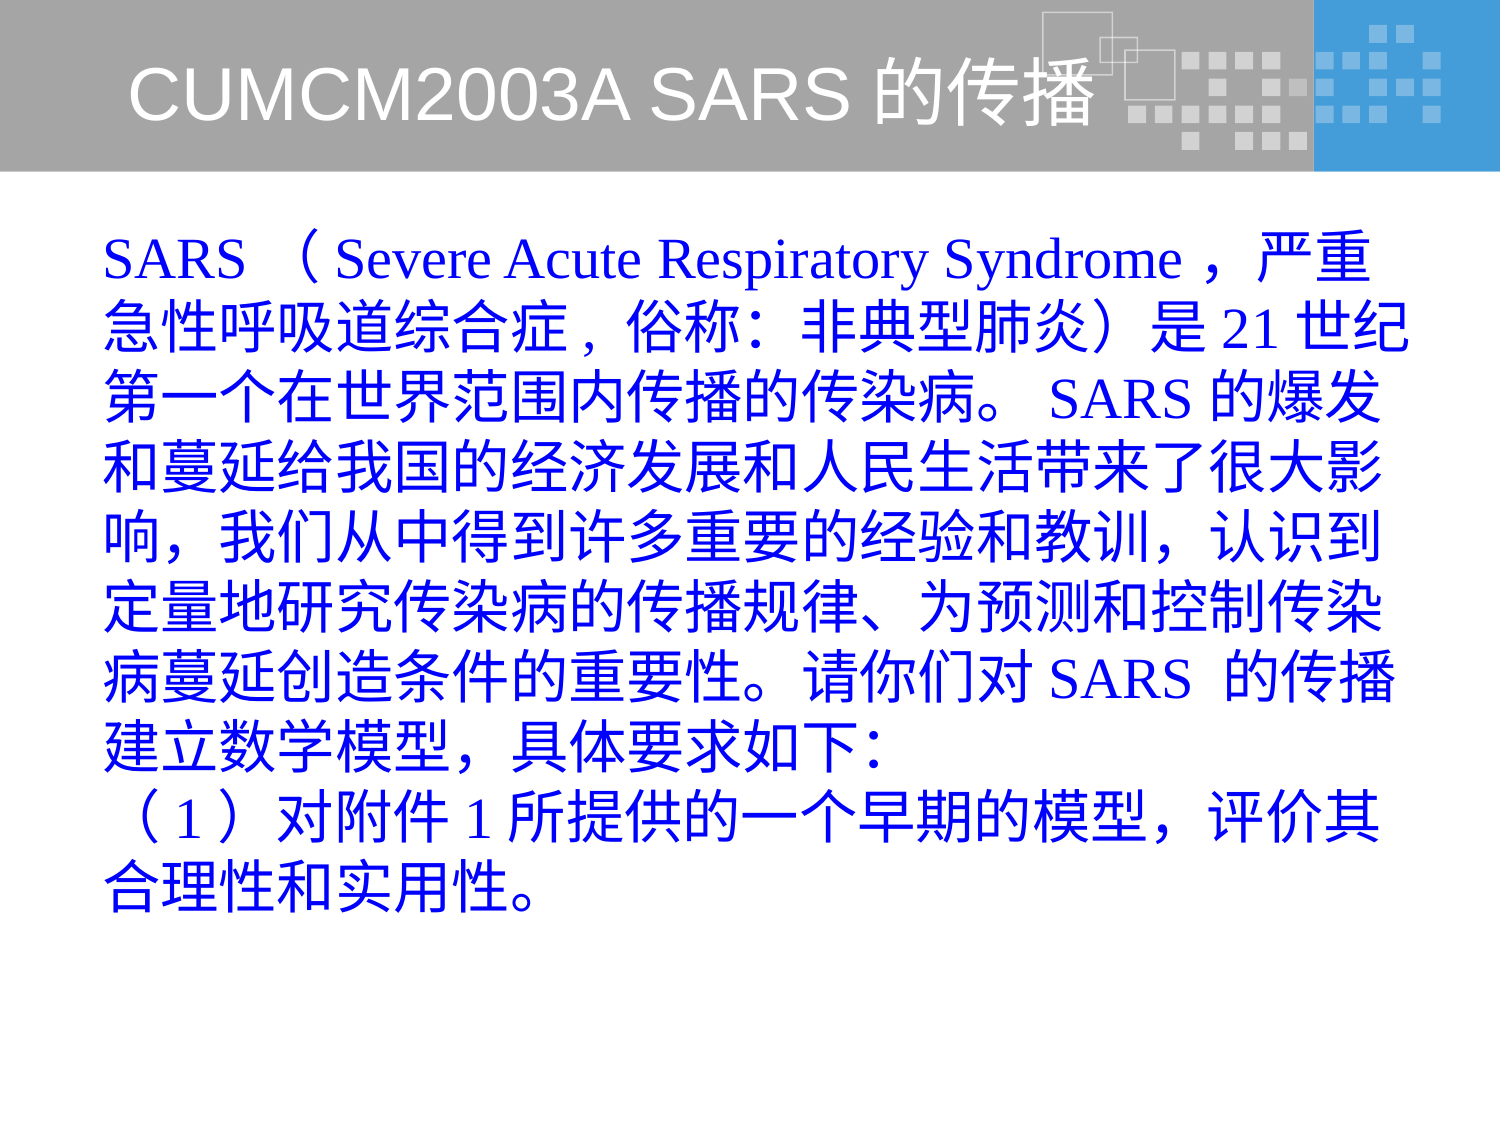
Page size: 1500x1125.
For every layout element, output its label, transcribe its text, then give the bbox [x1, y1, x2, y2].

list SARS（Severe Acute Respiratory Syndrome，严重急性呼吸道综合症, 俗称：非典型肺炎）是21世纪第一个在世界范围内传播的传染病。SARS的爆发和蔓延给我国的经济发展和人民生活带来了很大影响，我们从中得到许多重要的经验和教训，认识到定量地研究传染病的传播规律、为预测和控制传染病蔓延创造条件的重要性。请你们对SARS 的传播建立数学模型，具体要求如下： （1）对附件1所提供的一个早期的模型，评价其合理性和实用性。 [87, 212, 1432, 1051]
title CUMCM2003A SARS的传播 [112, 49, 1276, 131]
